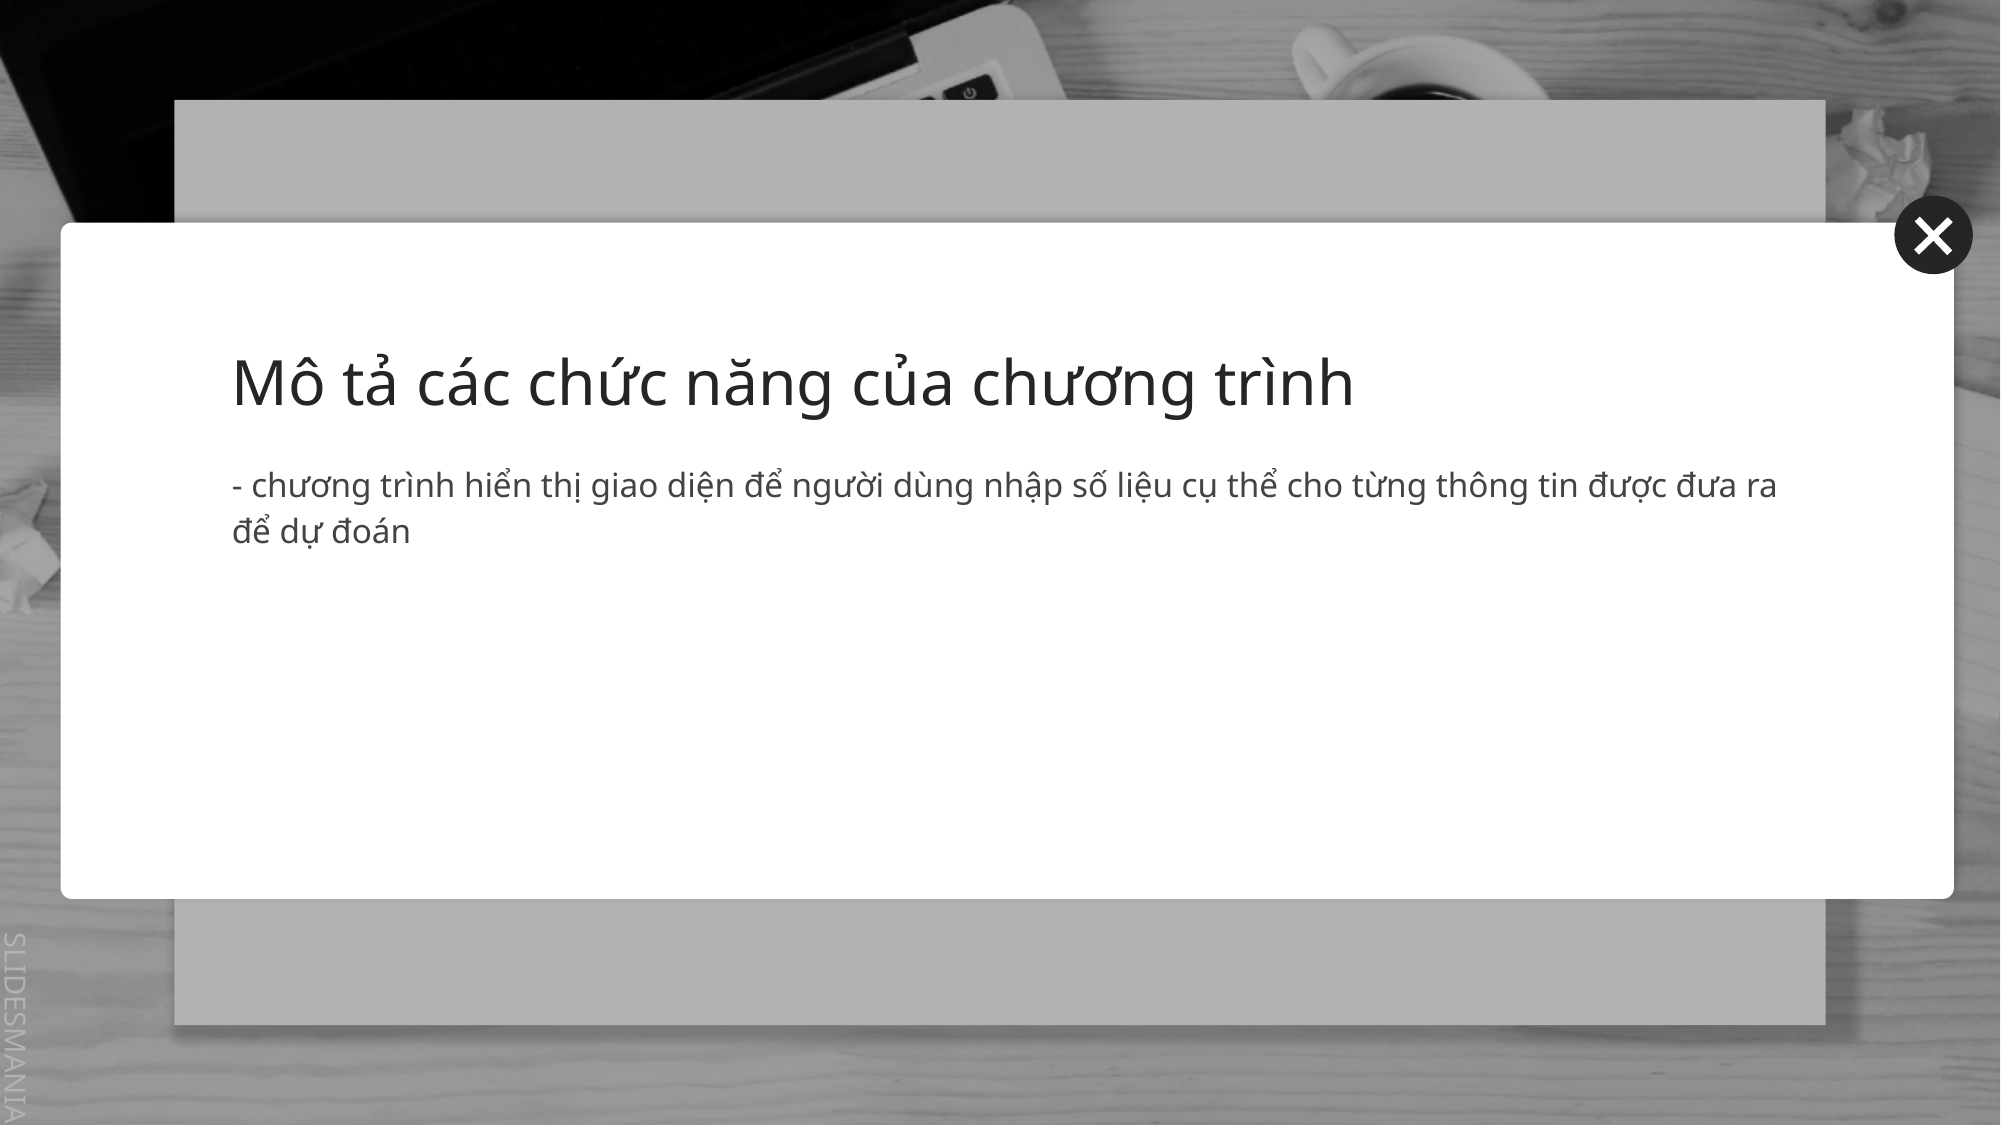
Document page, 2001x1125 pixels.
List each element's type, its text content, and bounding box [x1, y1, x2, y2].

text_box [1894, 195, 1973, 275]
title Mô tả các chức năng của chương trình [211, 312, 1825, 438]
list - chương trình hiển thị giao diện để người dùng nhập số liệu cụ thể cho từng thông tin được đưa ra để dự đoán [211, 438, 1825, 823]
picture [0, 0, 2001, 1125]
